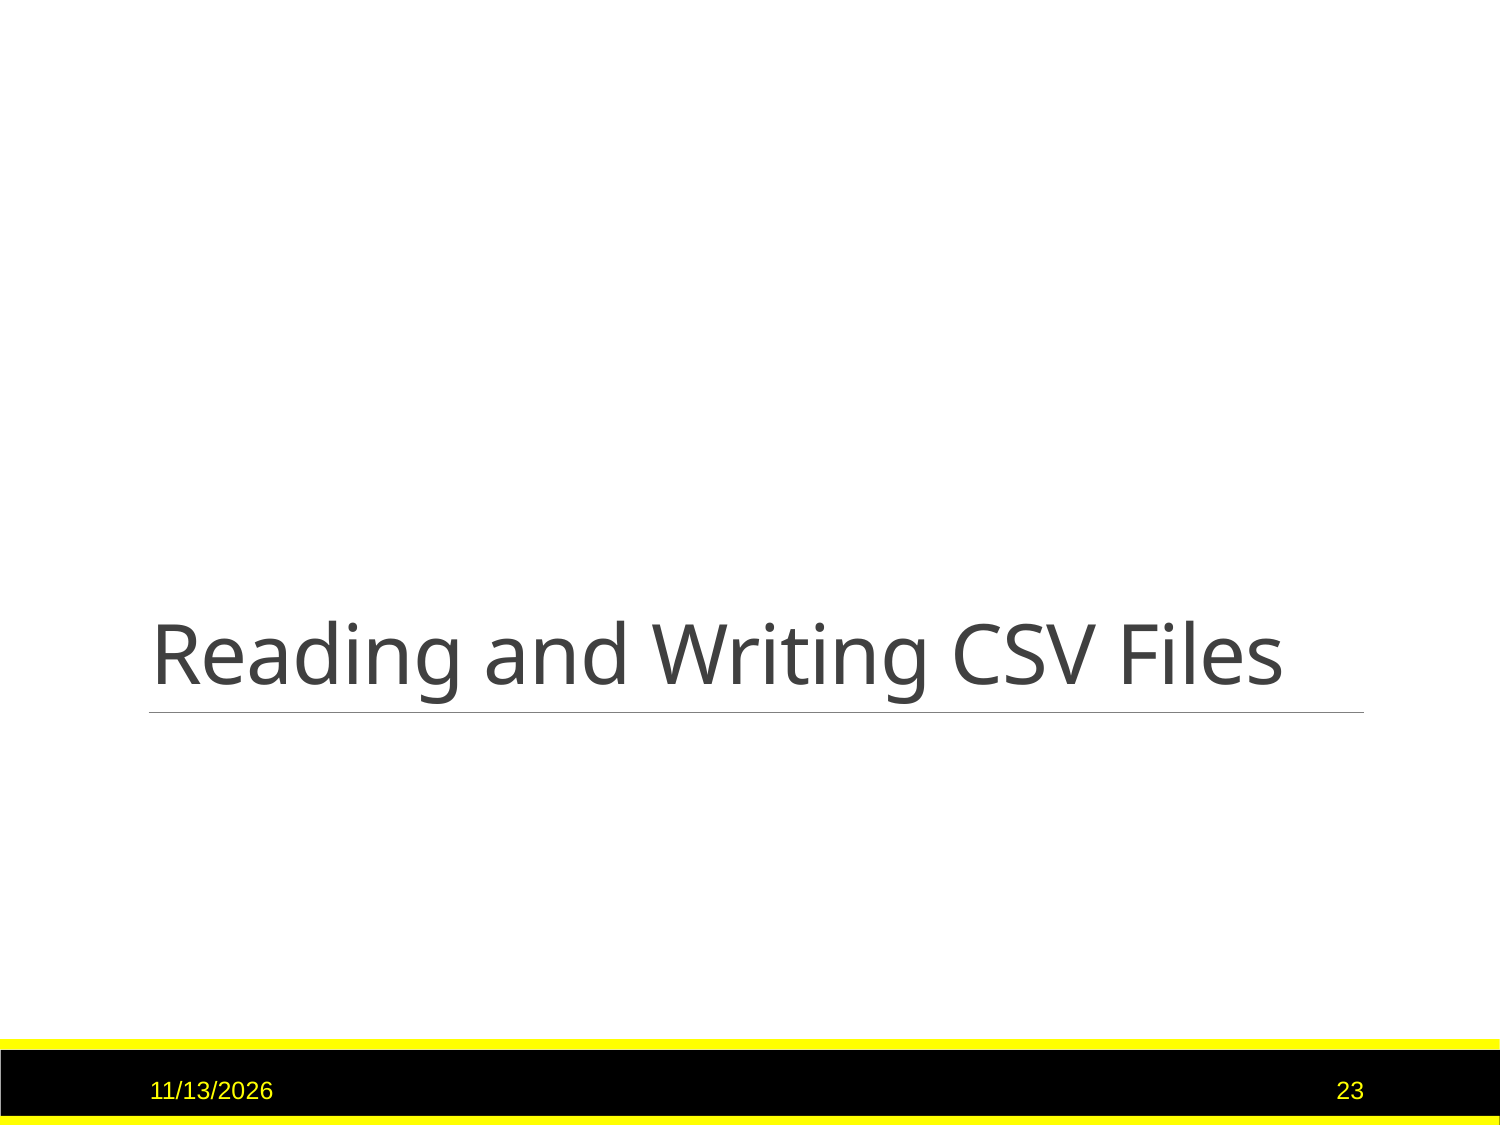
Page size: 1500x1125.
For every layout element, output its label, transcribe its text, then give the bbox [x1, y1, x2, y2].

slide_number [134, 1059, 440, 1120]
title Reading and Writing CSV Files [135, 439, 1373, 710]
slide_number 23 [1217, 1059, 1380, 1120]
